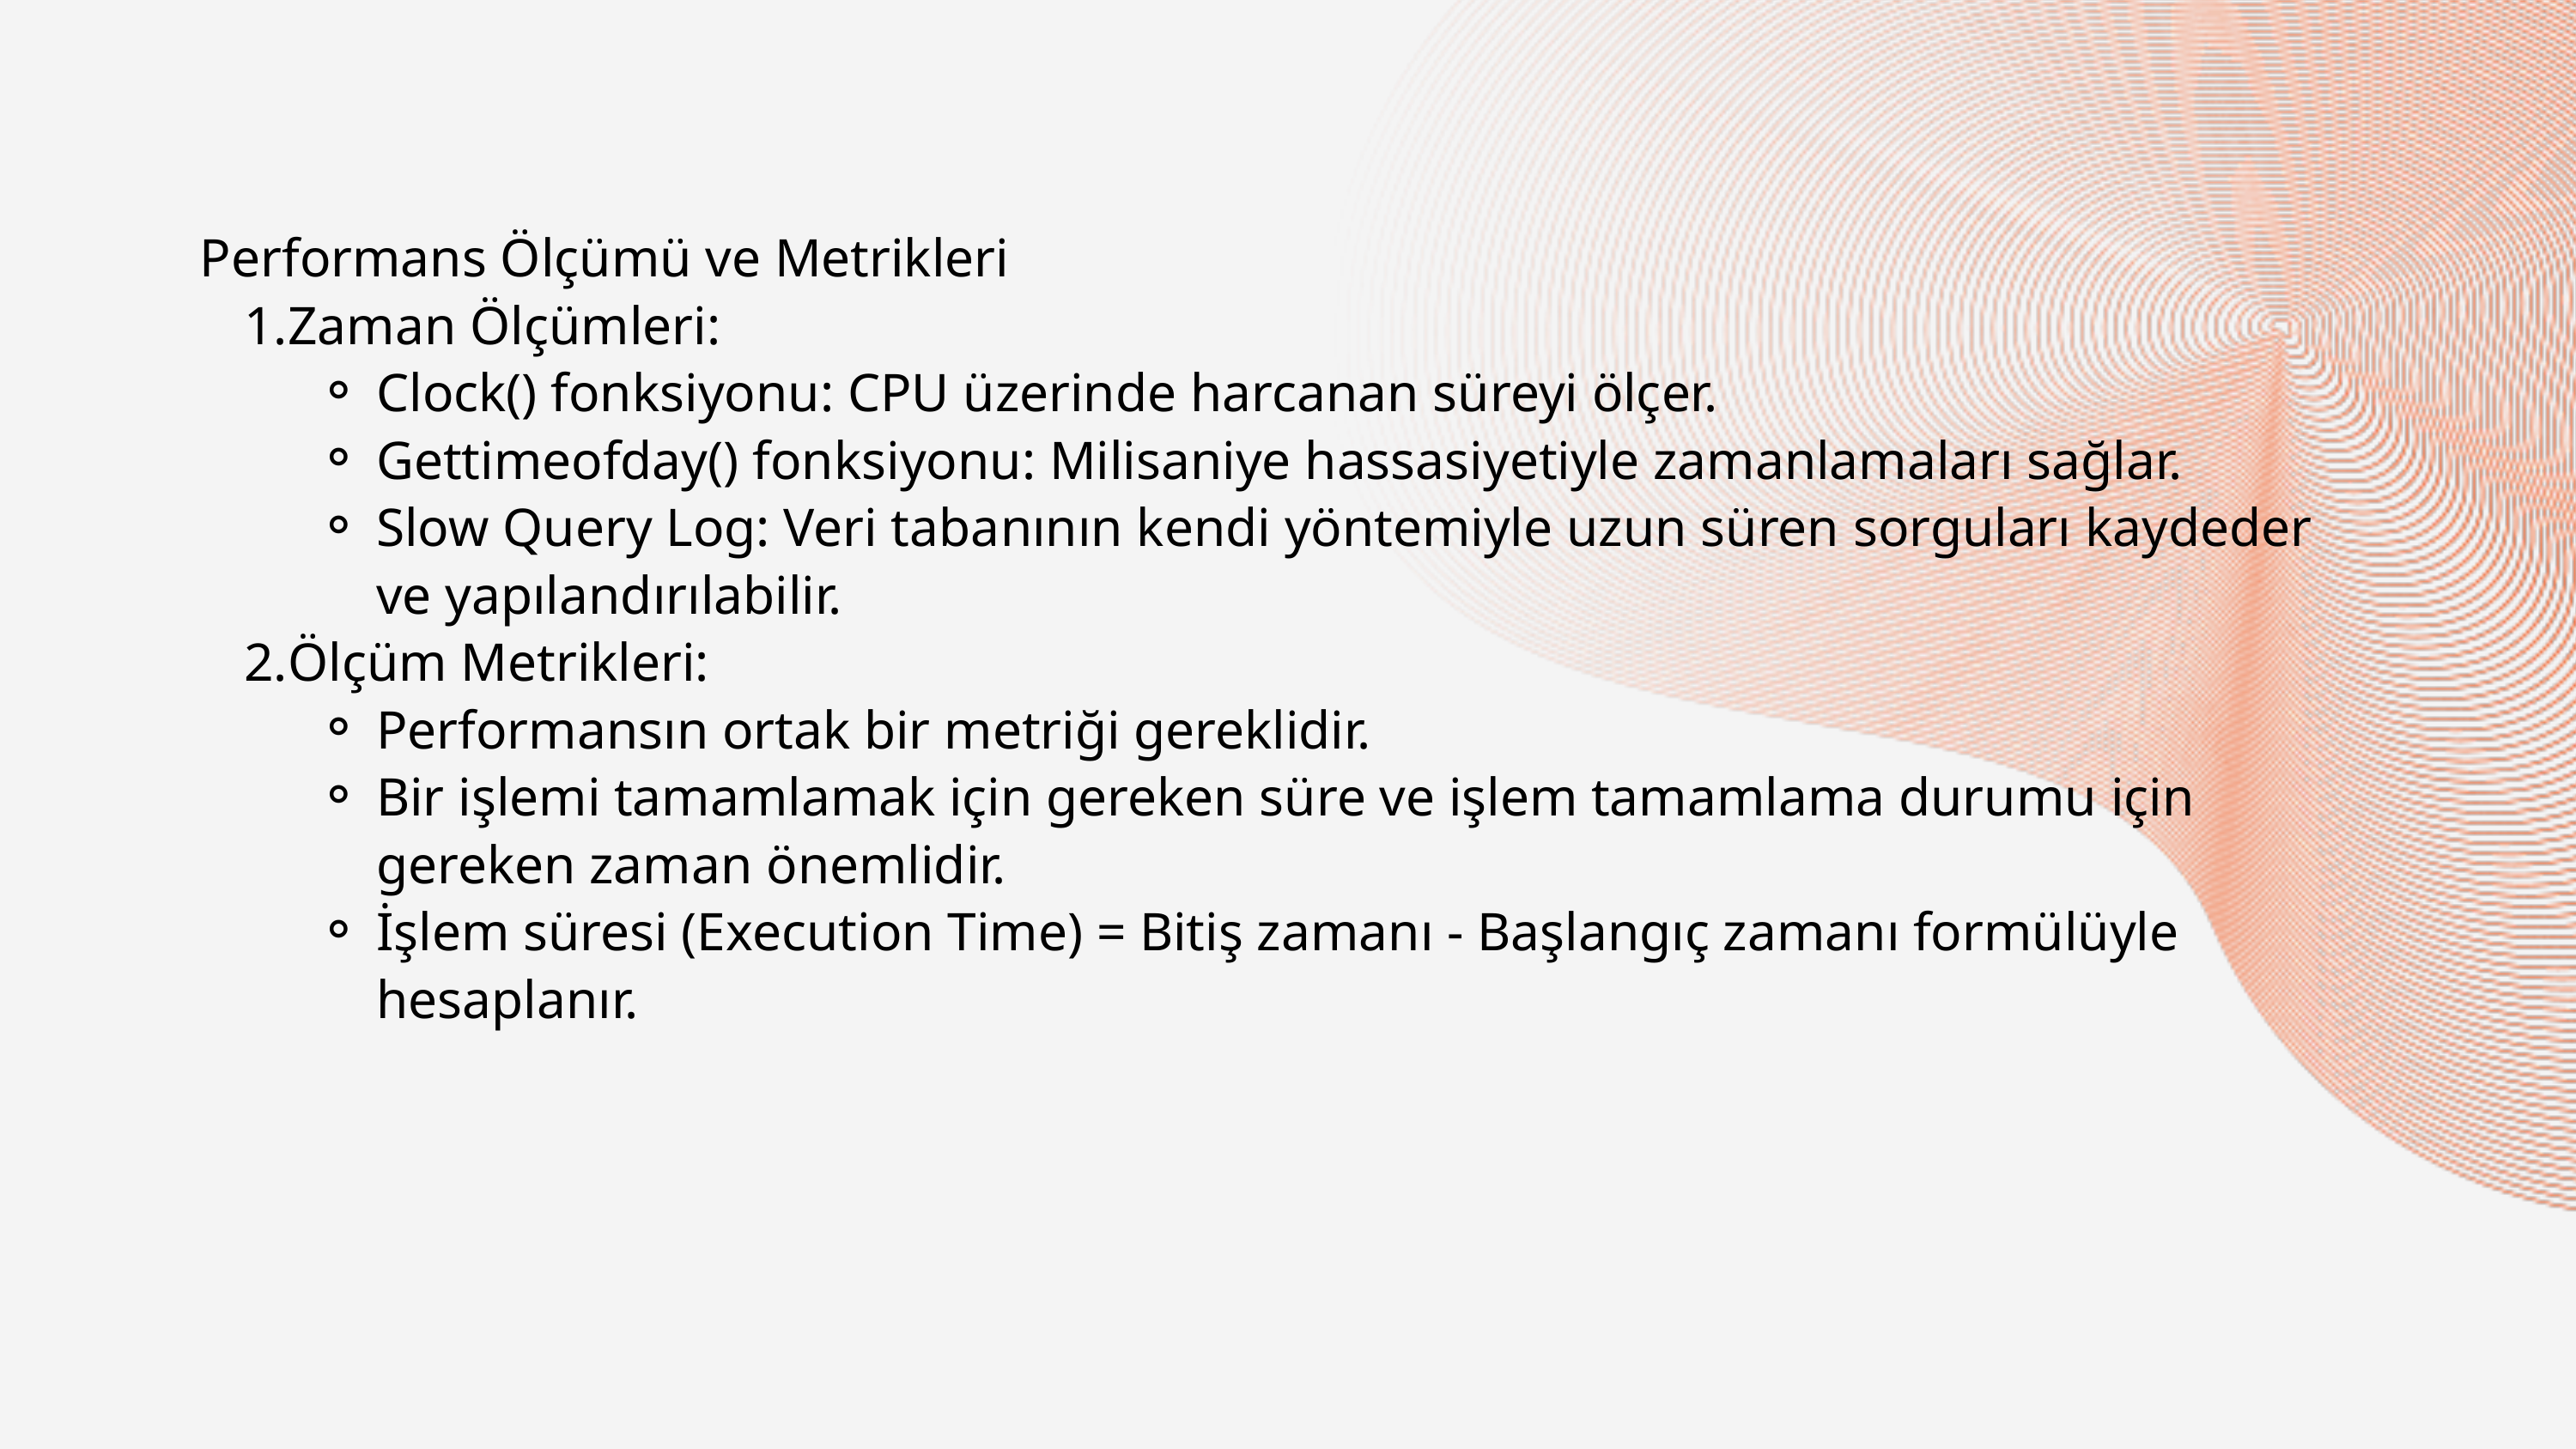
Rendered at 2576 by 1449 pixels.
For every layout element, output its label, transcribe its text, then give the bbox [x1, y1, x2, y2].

text_box Performans Ölçümü ve Metrikleri Zaman Ölçümleri: Clock() fonksiyonu: CPU üzerinde harcanan süreyi ölçer. Gettimeofday() fonksiyonu: Milisaniye hassasiyetiyle zamanlamaları sağlar. Slow Query Log: Veri tabanının kendi yöntemiyle uzun süren sorguları kaydeder ve yapılandırılabilir. Ölçüm Metrikleri: Performansın ortak bir metriği gereklidir. Bir işlemi tamamlamak için gereken süre ve işlem tamamlama durumu için gereken zaman önemlidir. İşlem süresi (Execution Time) = Bitiş zamanı - Başlangıç zamanı formülüyle hesaplanır. [199, 220, 2377, 1078]
text_box [1321, 0, 2576, 1228]
